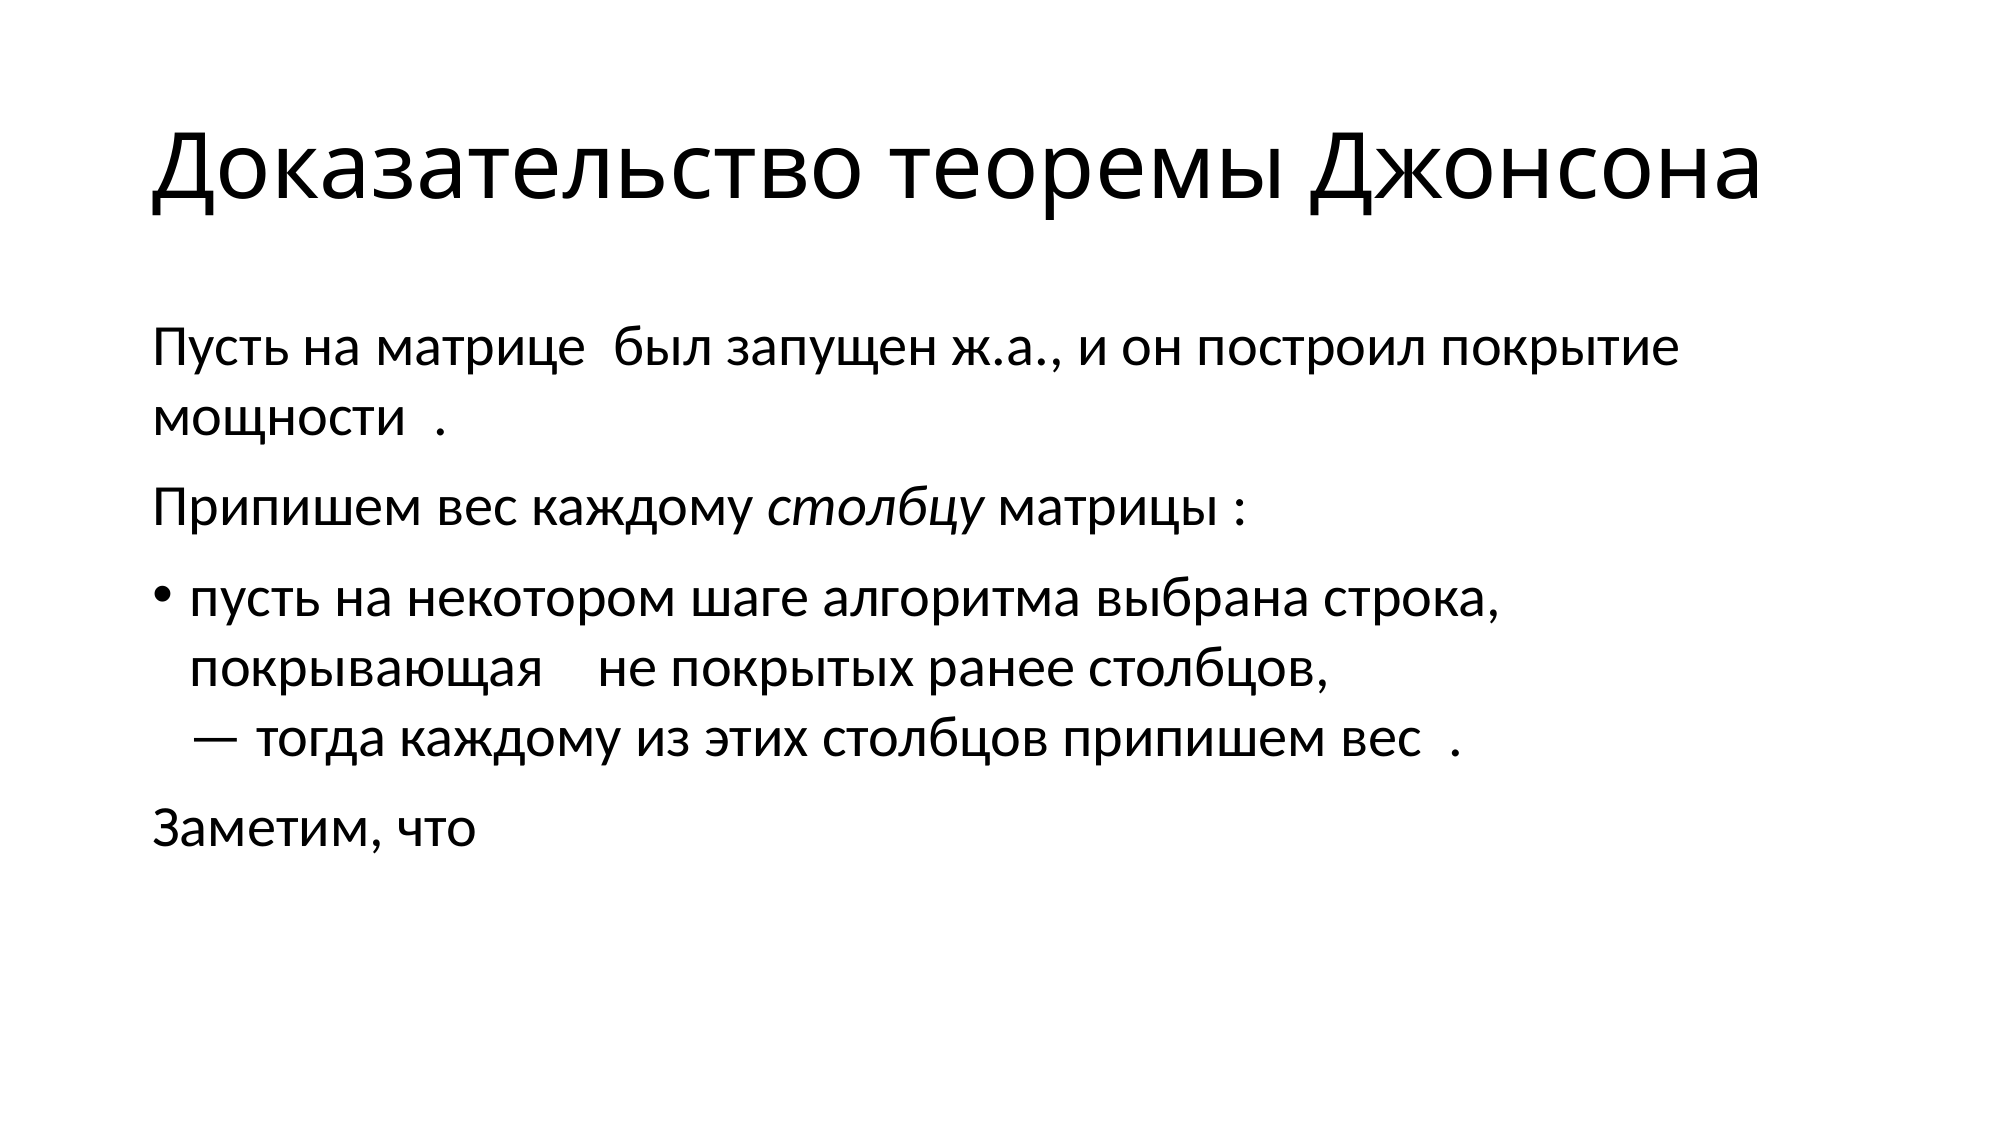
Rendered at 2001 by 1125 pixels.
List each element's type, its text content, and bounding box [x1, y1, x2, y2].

title Доказательство теоремы Джонсона [137, 59, 1863, 278]
